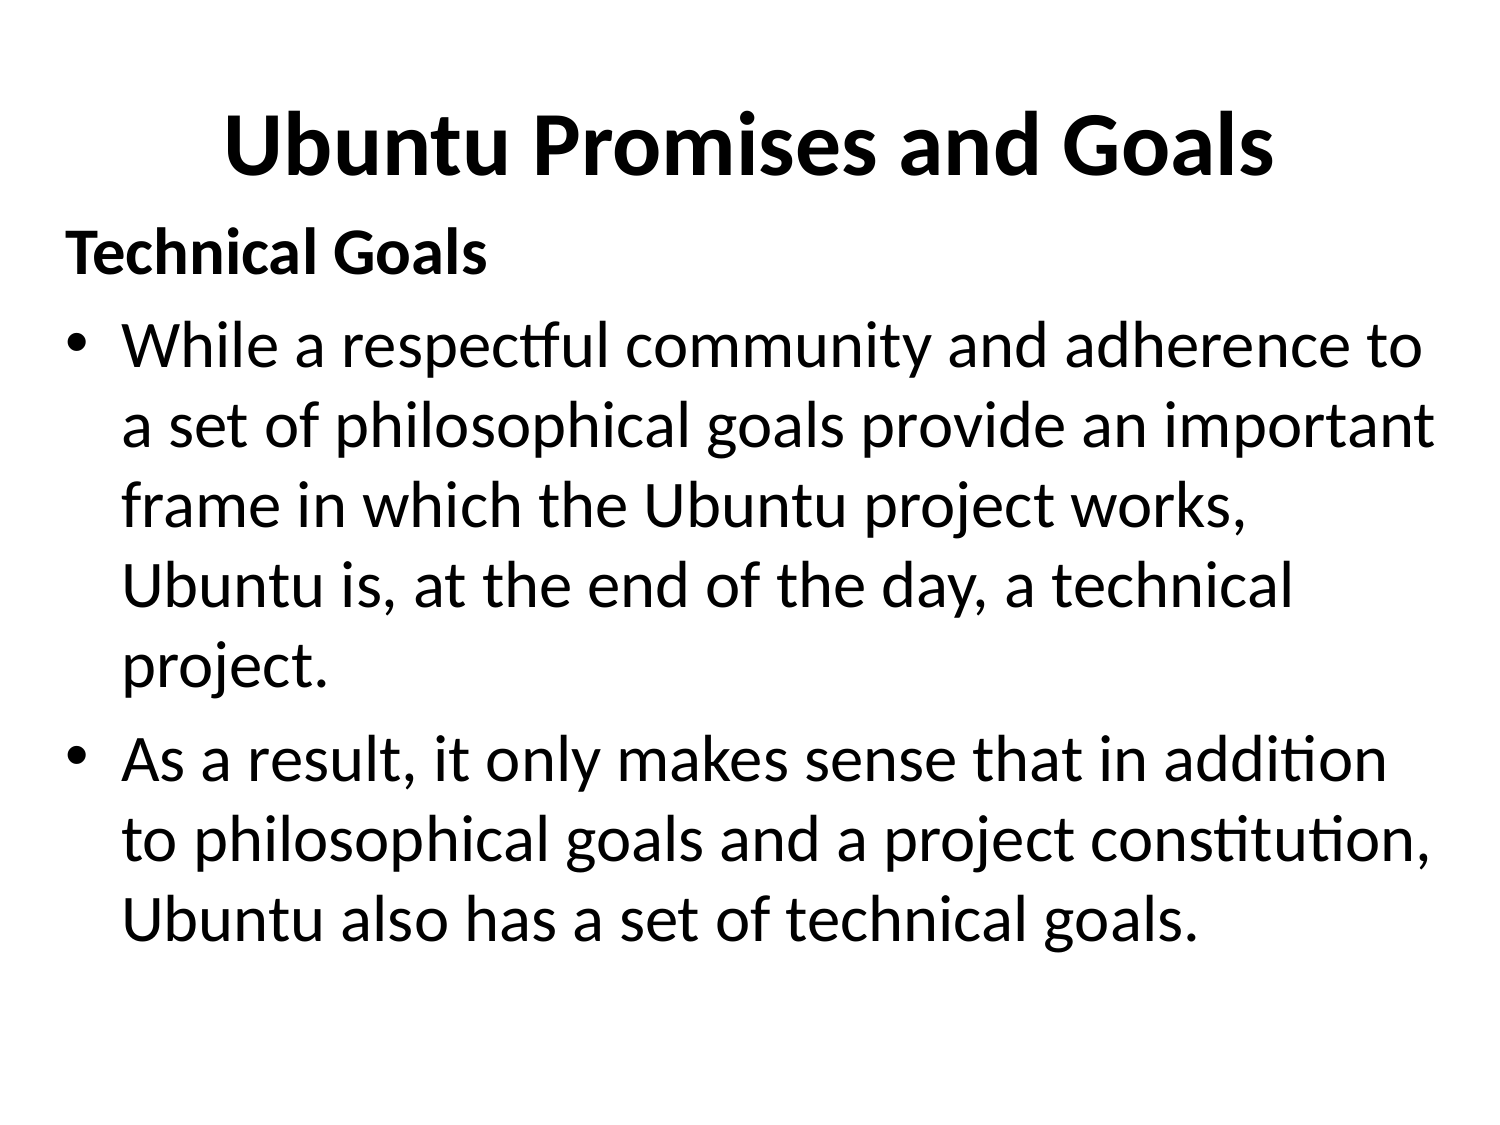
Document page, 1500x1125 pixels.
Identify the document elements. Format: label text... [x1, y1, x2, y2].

list Technical Goals While a respectful community and adherence to a set of philosophical goals provide an important frame in which the Ubuntu project works, Ubuntu is, at the end of the day, a technical project. As a result, it only makes sense that in addition to philosophical goals and a project constitution, Ubuntu also has a set of technical goals. [50, 200, 1463, 1125]
title Ubuntu Promises and Goals [75, 45, 1425, 200]
